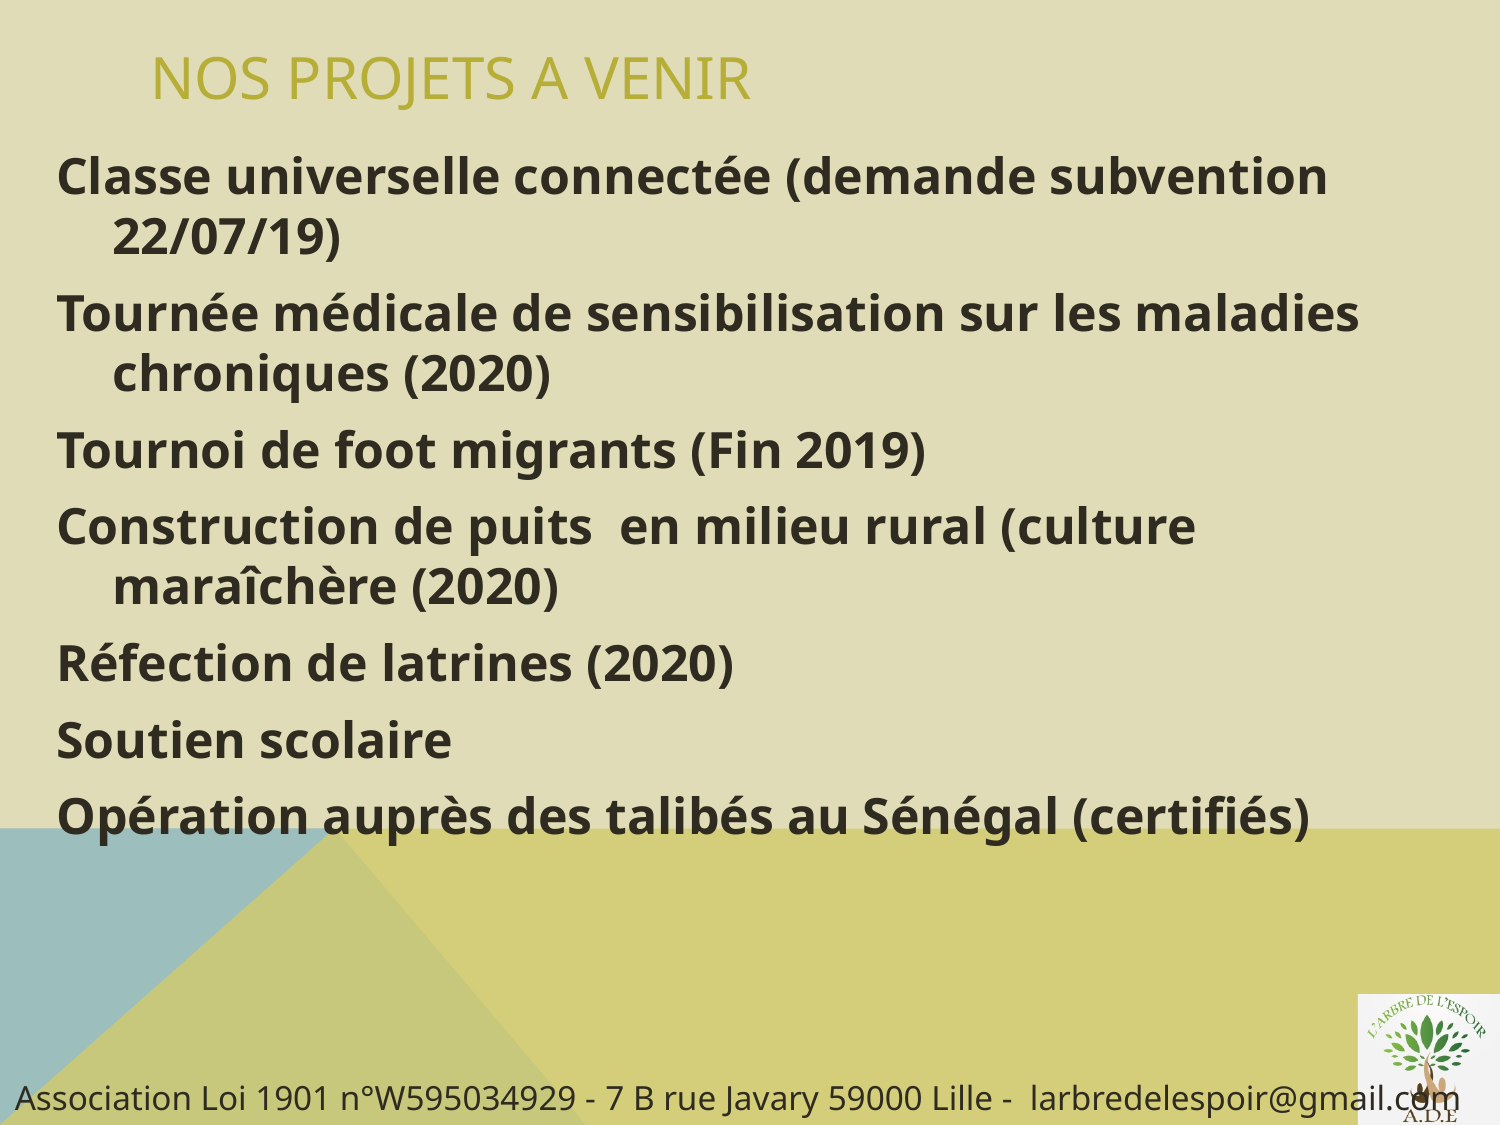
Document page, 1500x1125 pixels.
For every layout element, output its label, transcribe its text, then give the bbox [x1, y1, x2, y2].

title Nos projets A venir [135, 30, 1369, 121]
list Classe universelle connectée (demande subvention 22/07/19) Tournée médicale de sensibilisation sur les maladies chroniques (2020) Tournoi de foot migrants (Fin 2019) Construction de puits en milieu rural (culture maraîchère (2020) Réfection de latrines (2020) Soutien scolaire Opération auprès des talibés au Sénégal (certifiés) [41, 137, 1483, 835]
picture [1357, 994, 1500, 1069]
text_box Association Loi 1901 n°W595034929 - 7 B rue Javary 59000 Lille - larbredelespoir@gmail.com [0, 1069, 1500, 1125]
